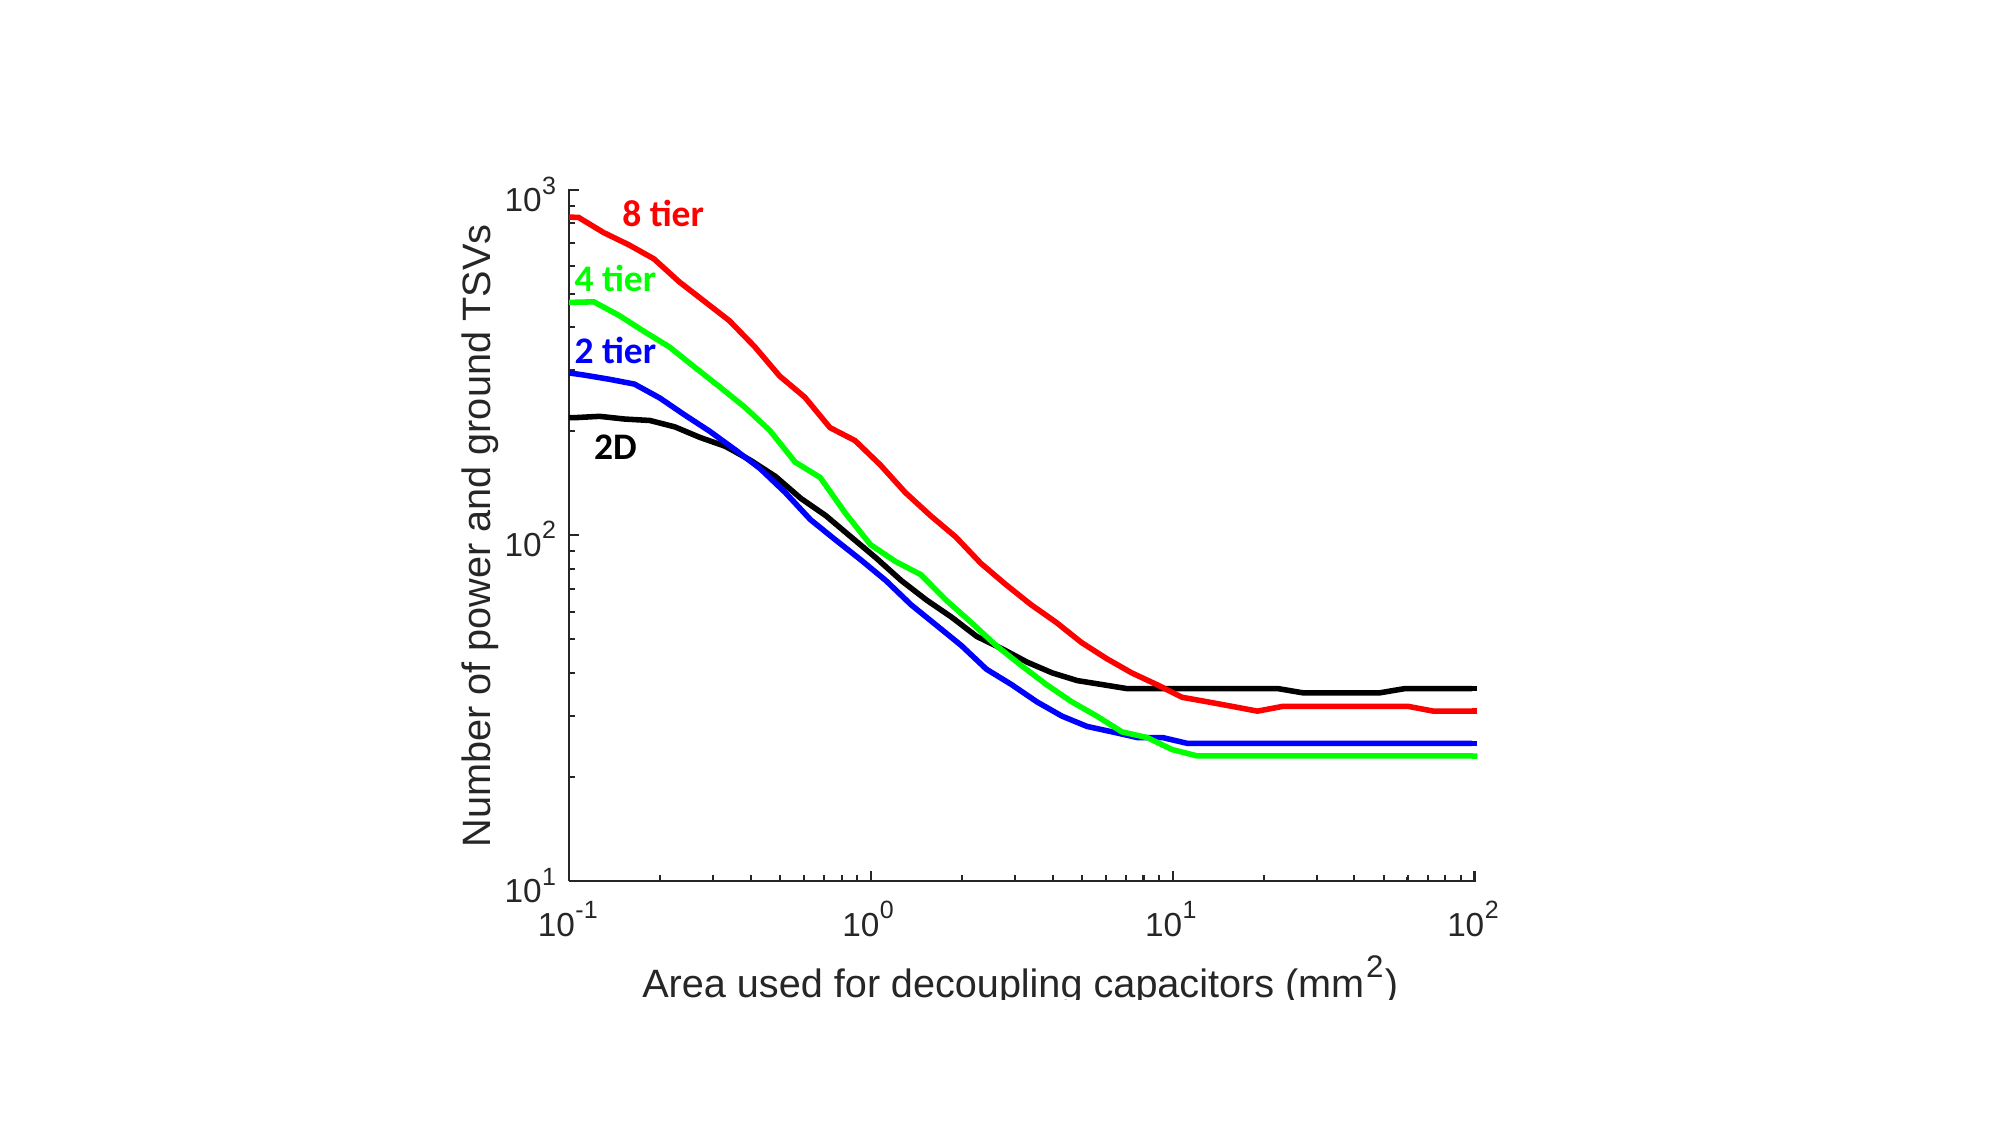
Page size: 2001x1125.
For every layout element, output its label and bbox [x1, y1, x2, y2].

text_box [416, 124, 1583, 1001]
